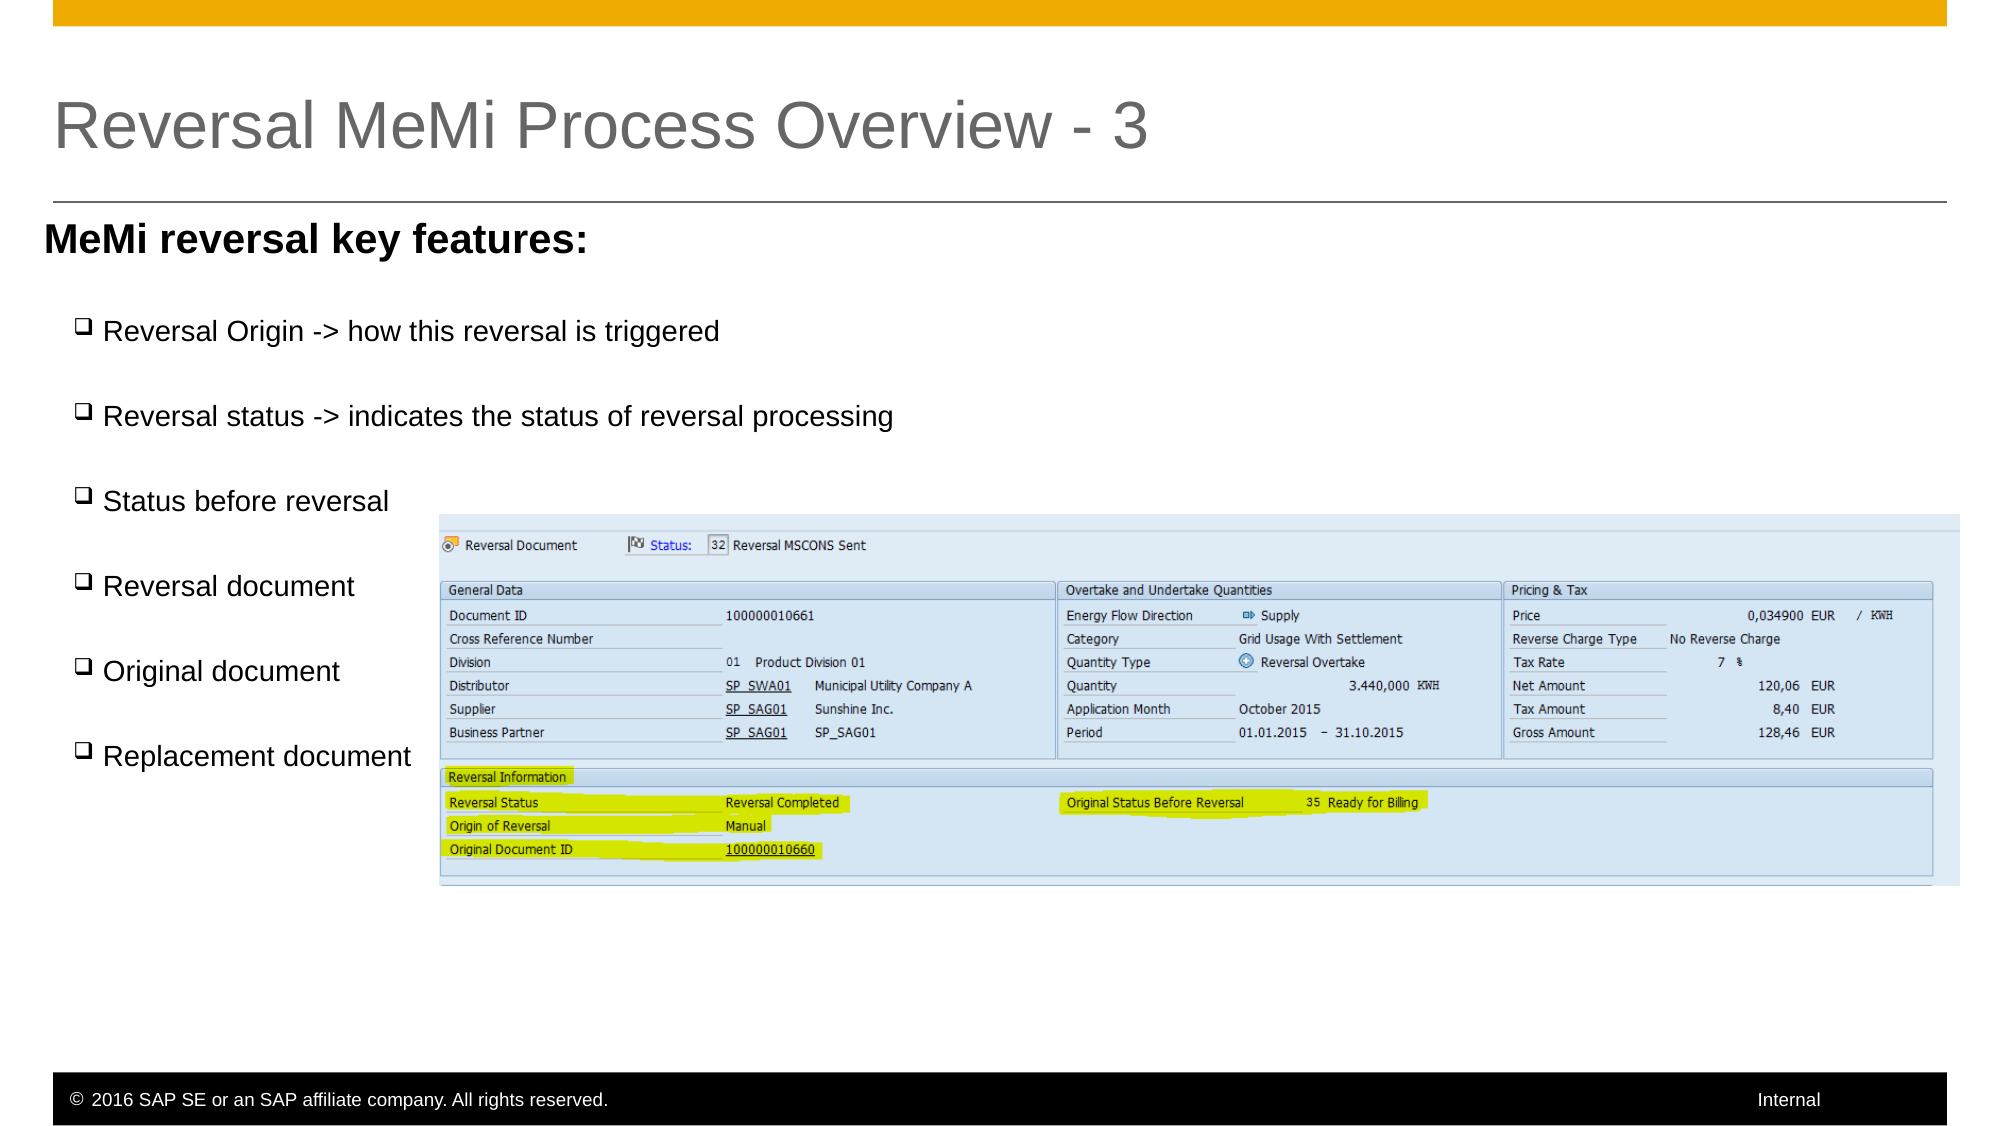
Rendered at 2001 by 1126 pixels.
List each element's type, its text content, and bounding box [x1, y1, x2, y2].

list MeMi reversal key features: Reversal Origin -> how this reversal is triggered Reversal status -> indicates the status of reversal processing Status before reversal Reversal document Original document Replacement document [43, 212, 1938, 954]
title Reversal MeMi Process Overview - 3 [53, 53, 1947, 178]
picture [438, 513, 1960, 887]
